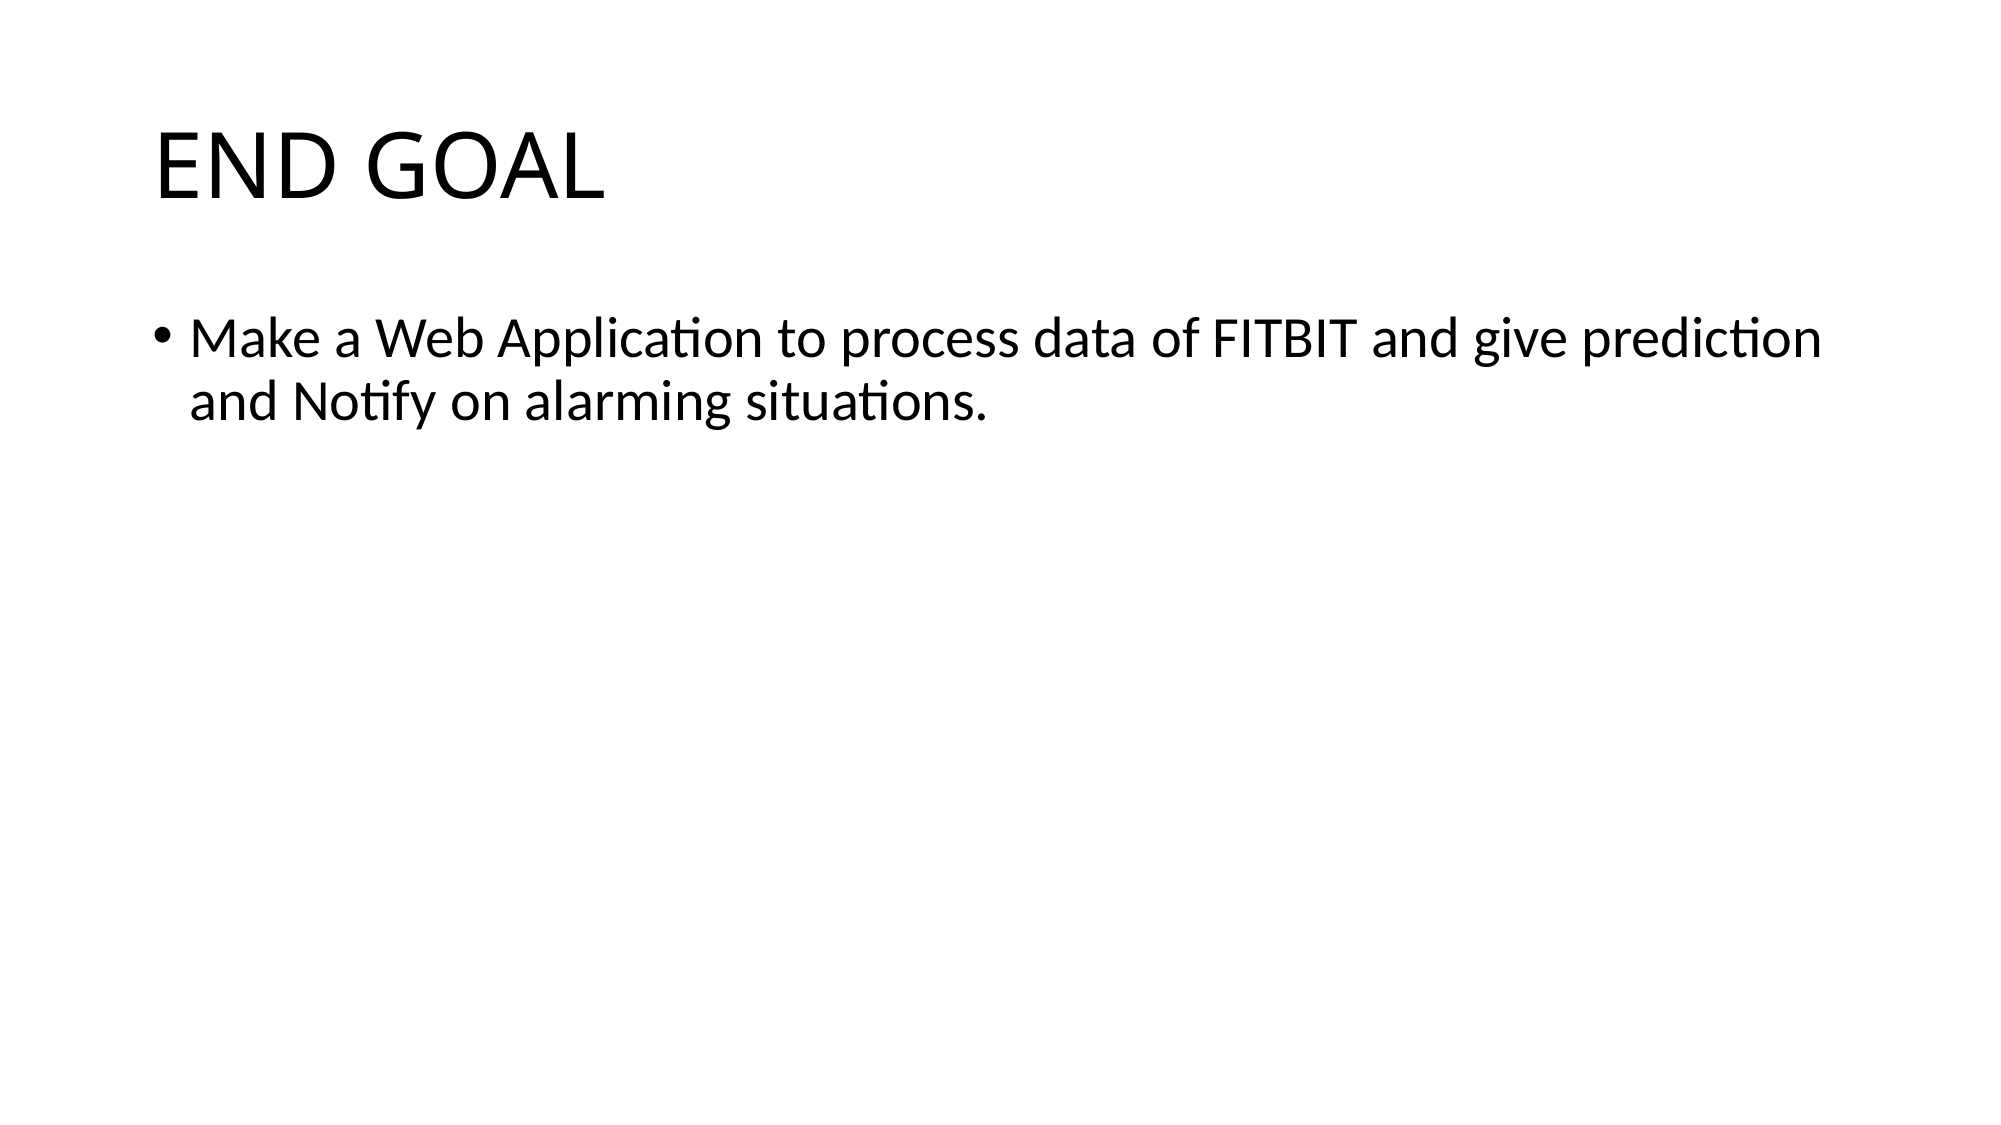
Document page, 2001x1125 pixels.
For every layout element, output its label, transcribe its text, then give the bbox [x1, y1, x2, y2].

list Make a Web Application to process data of FITBIT and give prediction and Notify on alarming situations. [137, 299, 1863, 1014]
title END GOAL [137, 59, 1863, 278]
